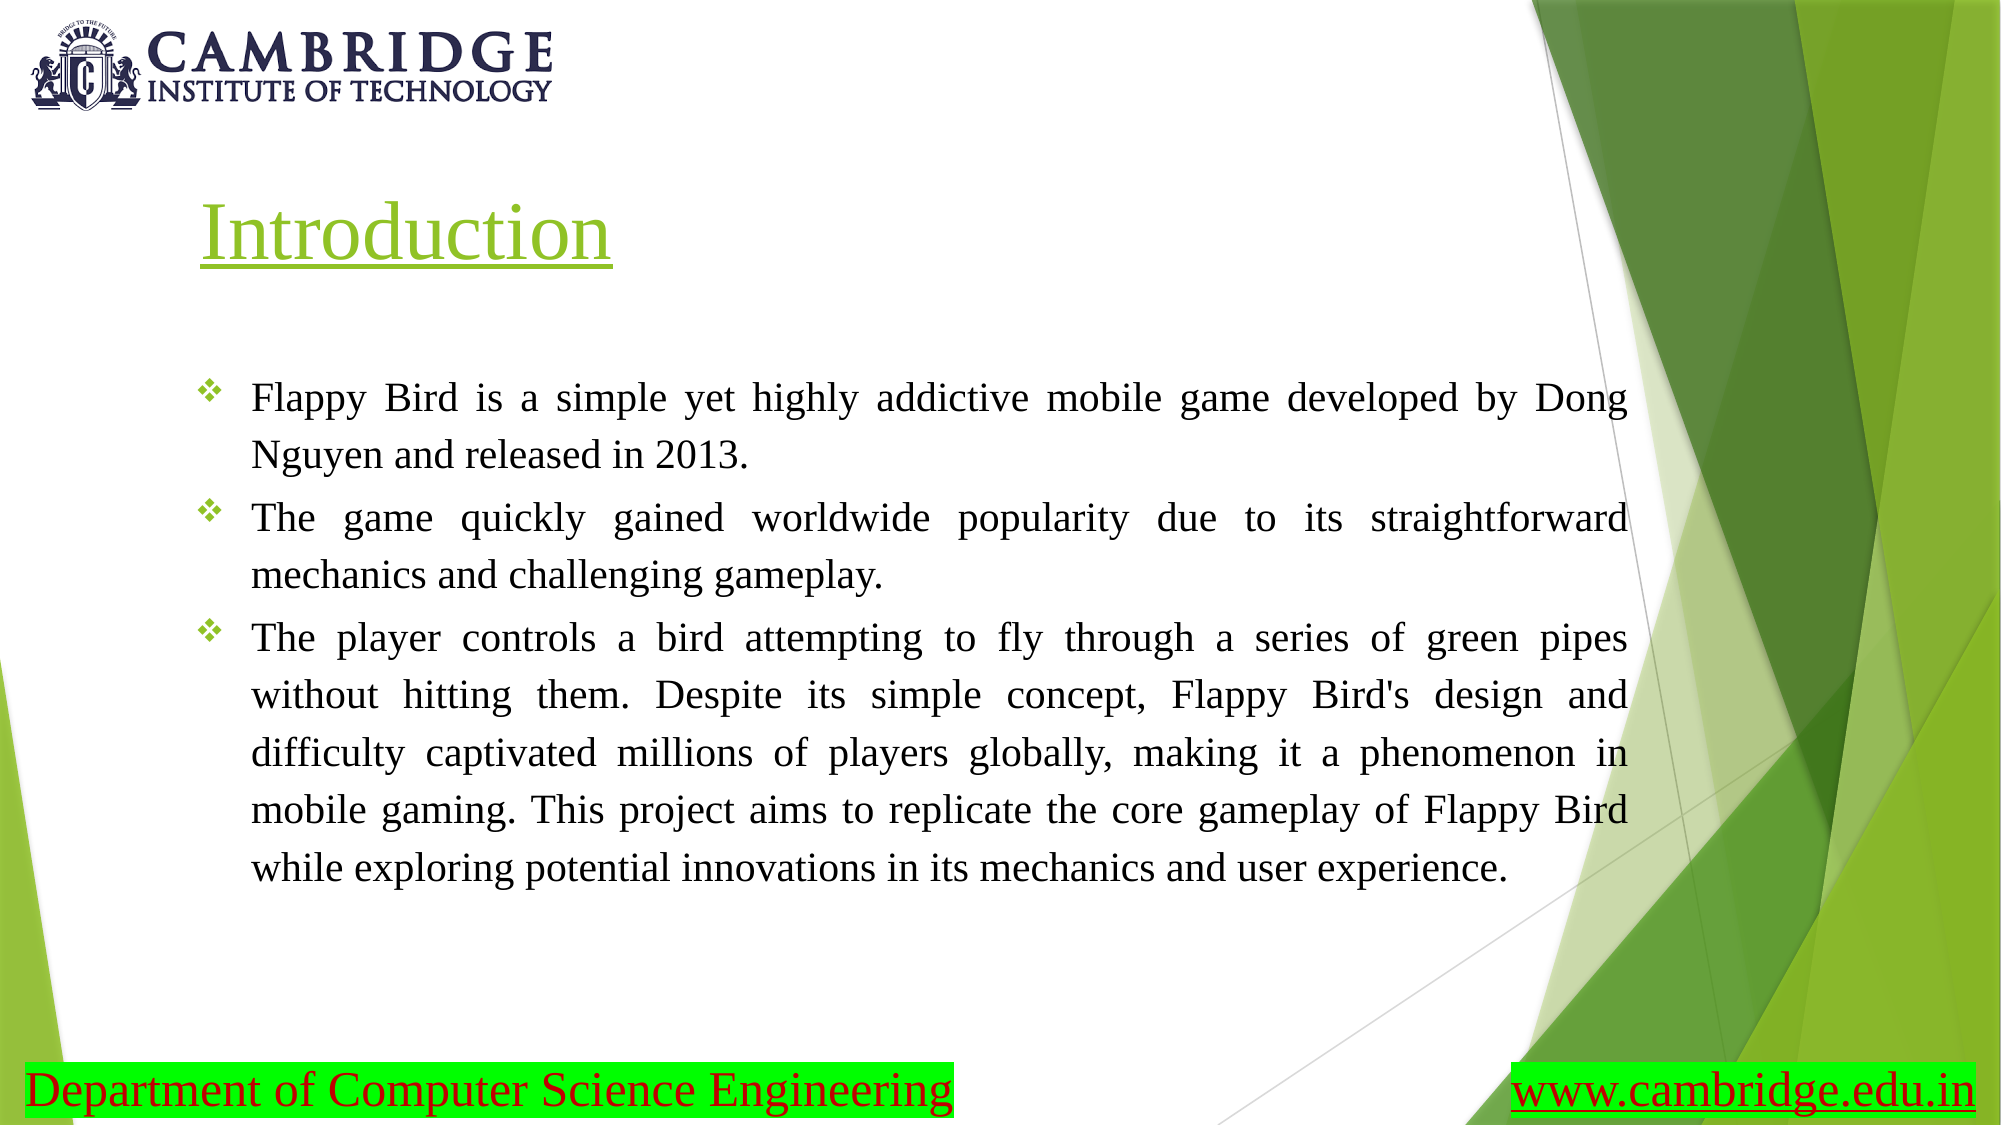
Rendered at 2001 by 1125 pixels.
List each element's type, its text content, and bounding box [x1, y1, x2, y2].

text_box www.cambridge.edu.in [1496, 1049, 2000, 1124]
list Flappy Bird is a simple yet highly addictive mobile game developed by Dong Nguyen and released in 2013. The game quickly gained worldwide popularity due to its straightforward mechanics and challenging gameplay. The player controls a bird attempting to fly through a series of green pipes without hitting them. Despite its simple concept, Flappy Bird's design and difficulty captivated millions of players globally, making it a phenomenon in mobile gaming. This project aims to replicate the core gameplay of Flappy Bird while exploring potential innovations in its mechanics and user experience. [111, 354, 1760, 992]
title Introduction [185, 168, 1596, 354]
text_box Department of Computer Science Engineering [10, 1049, 1054, 1124]
picture [29, 20, 553, 112]
